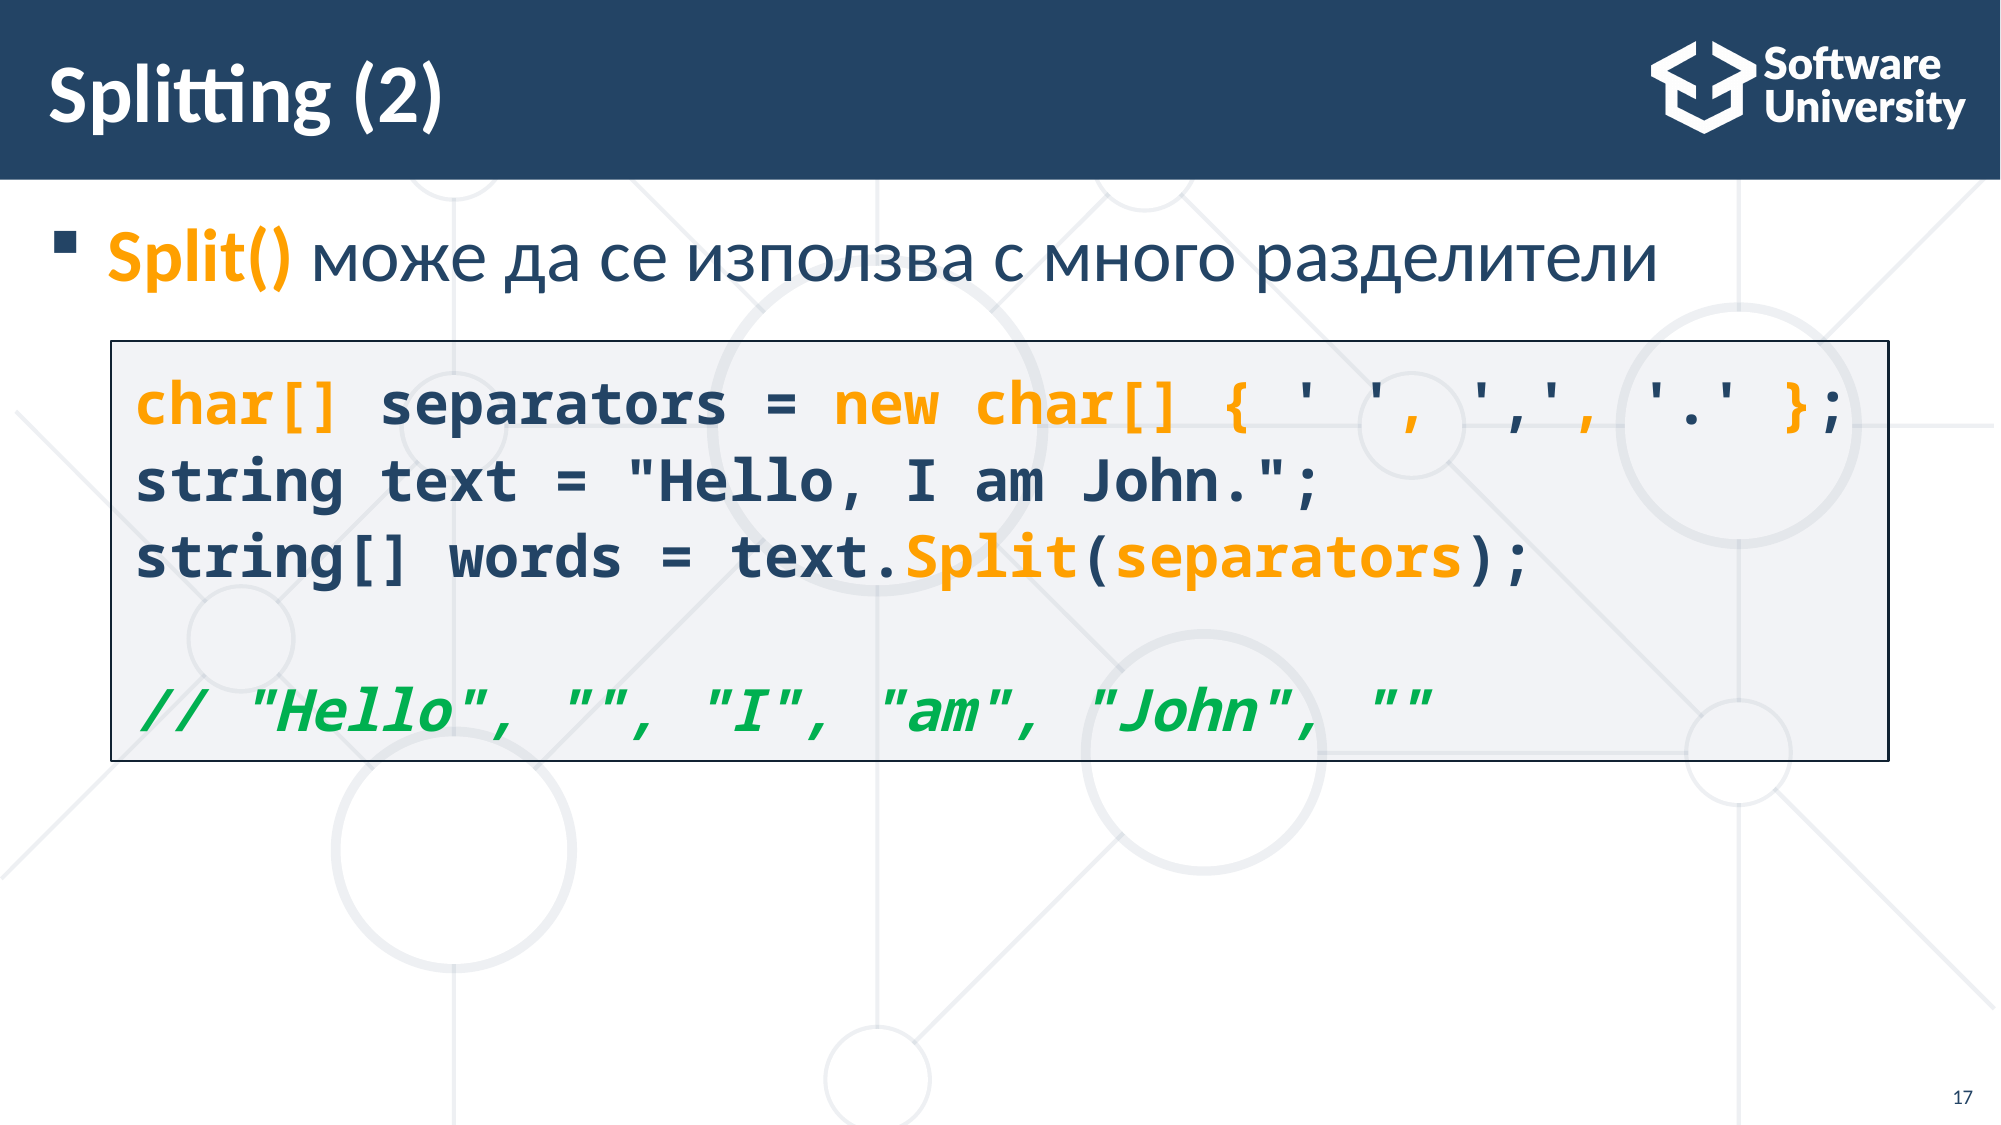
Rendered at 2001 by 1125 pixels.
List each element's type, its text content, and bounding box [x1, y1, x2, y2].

list Split() може да се използва с много разделители [31, 196, 1970, 1104]
text_box char[] separators = new char[] { ' ', ',', '.' }; string text = "Hello, I am John."; string[] words = text.Split(separators); // "Hello", "", "I", "am", "John", "" [110, 341, 1889, 762]
title Splitting (2) [31, 16, 1625, 162]
picture [1651, 41, 1966, 134]
slide_number 17 [1927, 1067, 1989, 1117]
